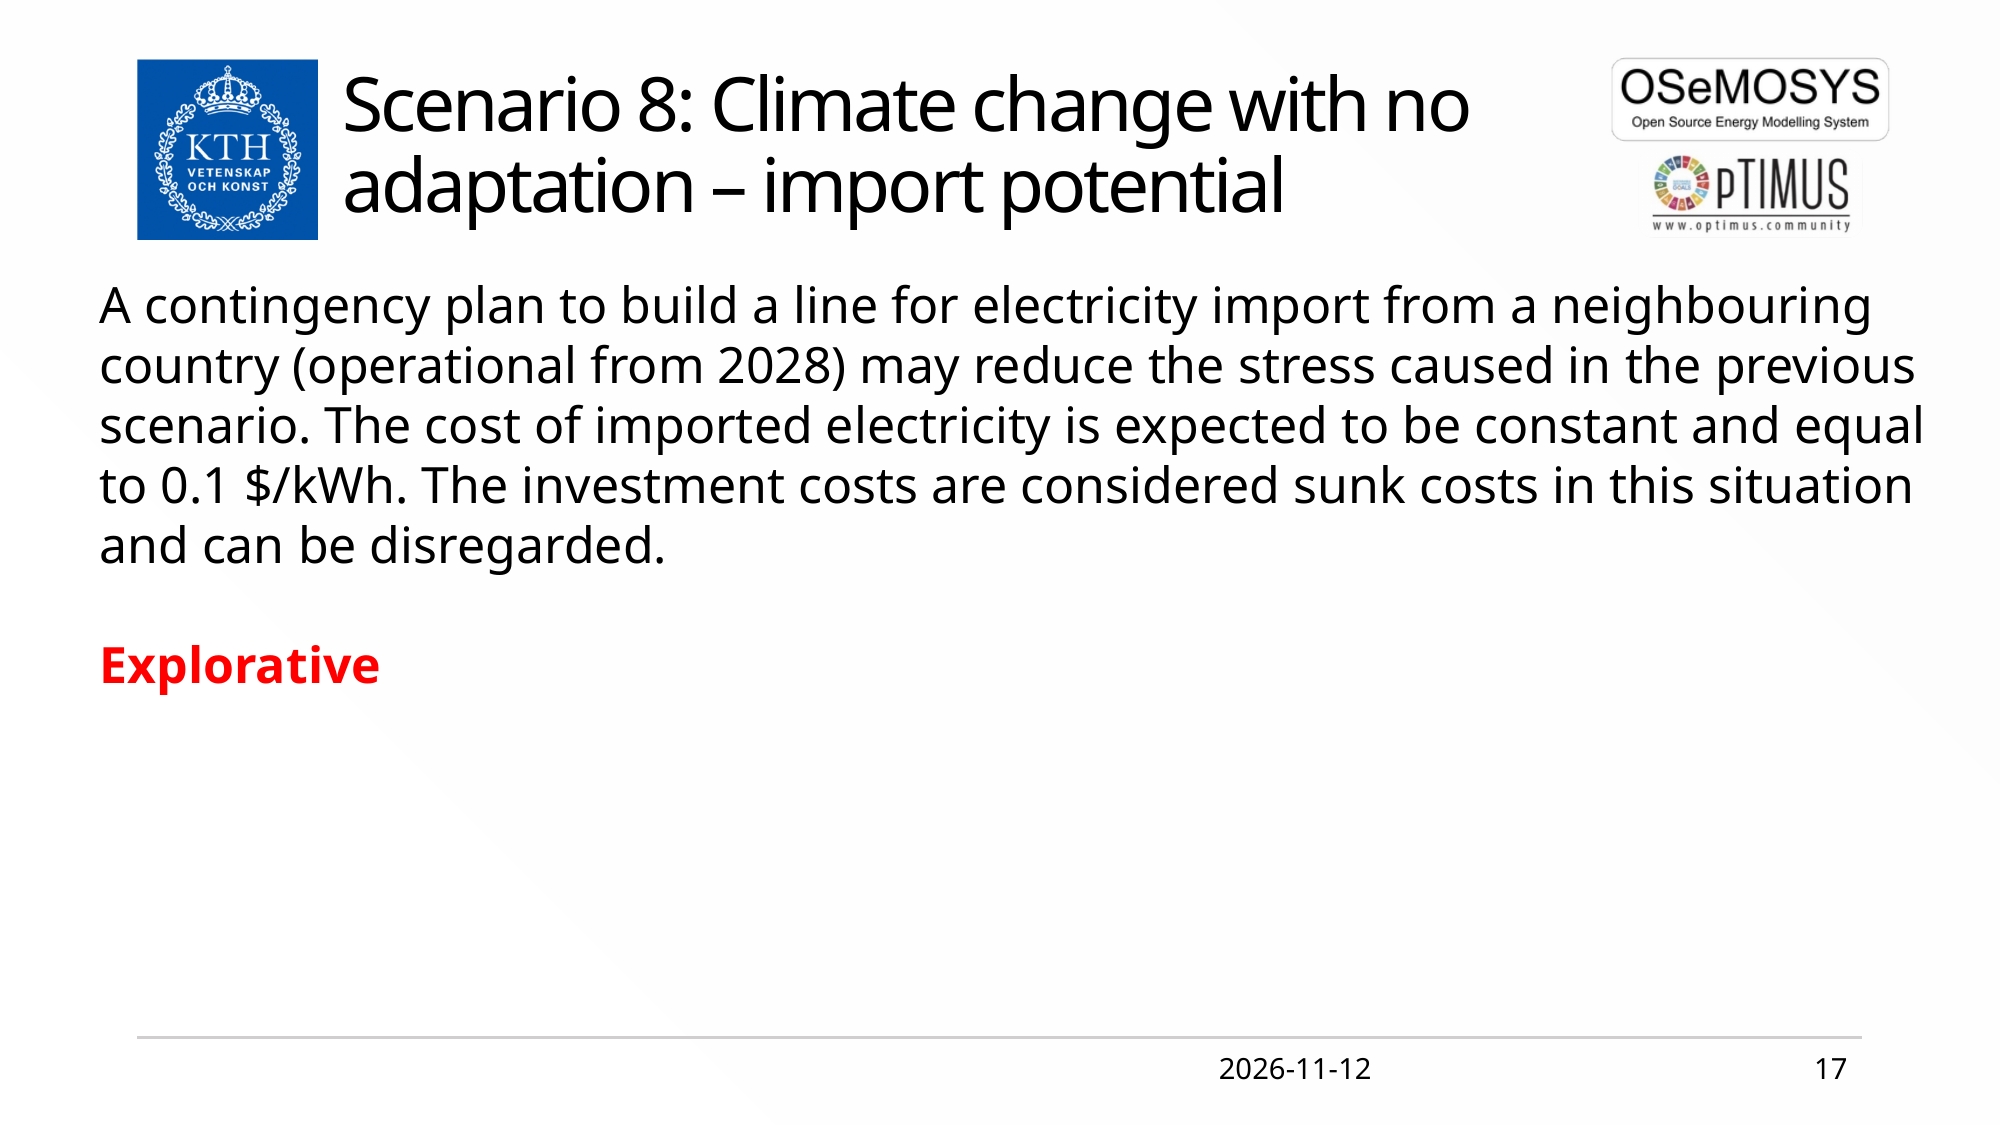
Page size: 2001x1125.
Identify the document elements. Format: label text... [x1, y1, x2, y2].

footer [217, 1033, 1110, 1094]
text_box A contingency plan to build a line for electricity import from a neighbouring country (operational from 2028) may reduce the stress caused in the previous scenario. The cost of imported electricity is expected to be constant and equal to 0.1 $/kWh. The investment costs are considered sunk costs in this situation and can be disregarded. Explorative [84, 266, 1981, 702]
picture [1588, 43, 1913, 235]
slide_number 17 [1654, 1042, 1863, 1103]
picture [137, 59, 318, 240]
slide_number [1203, 1042, 1654, 1103]
text_box Scenario 8: Climate change with no adaptation – import potential [327, 55, 1635, 242]
